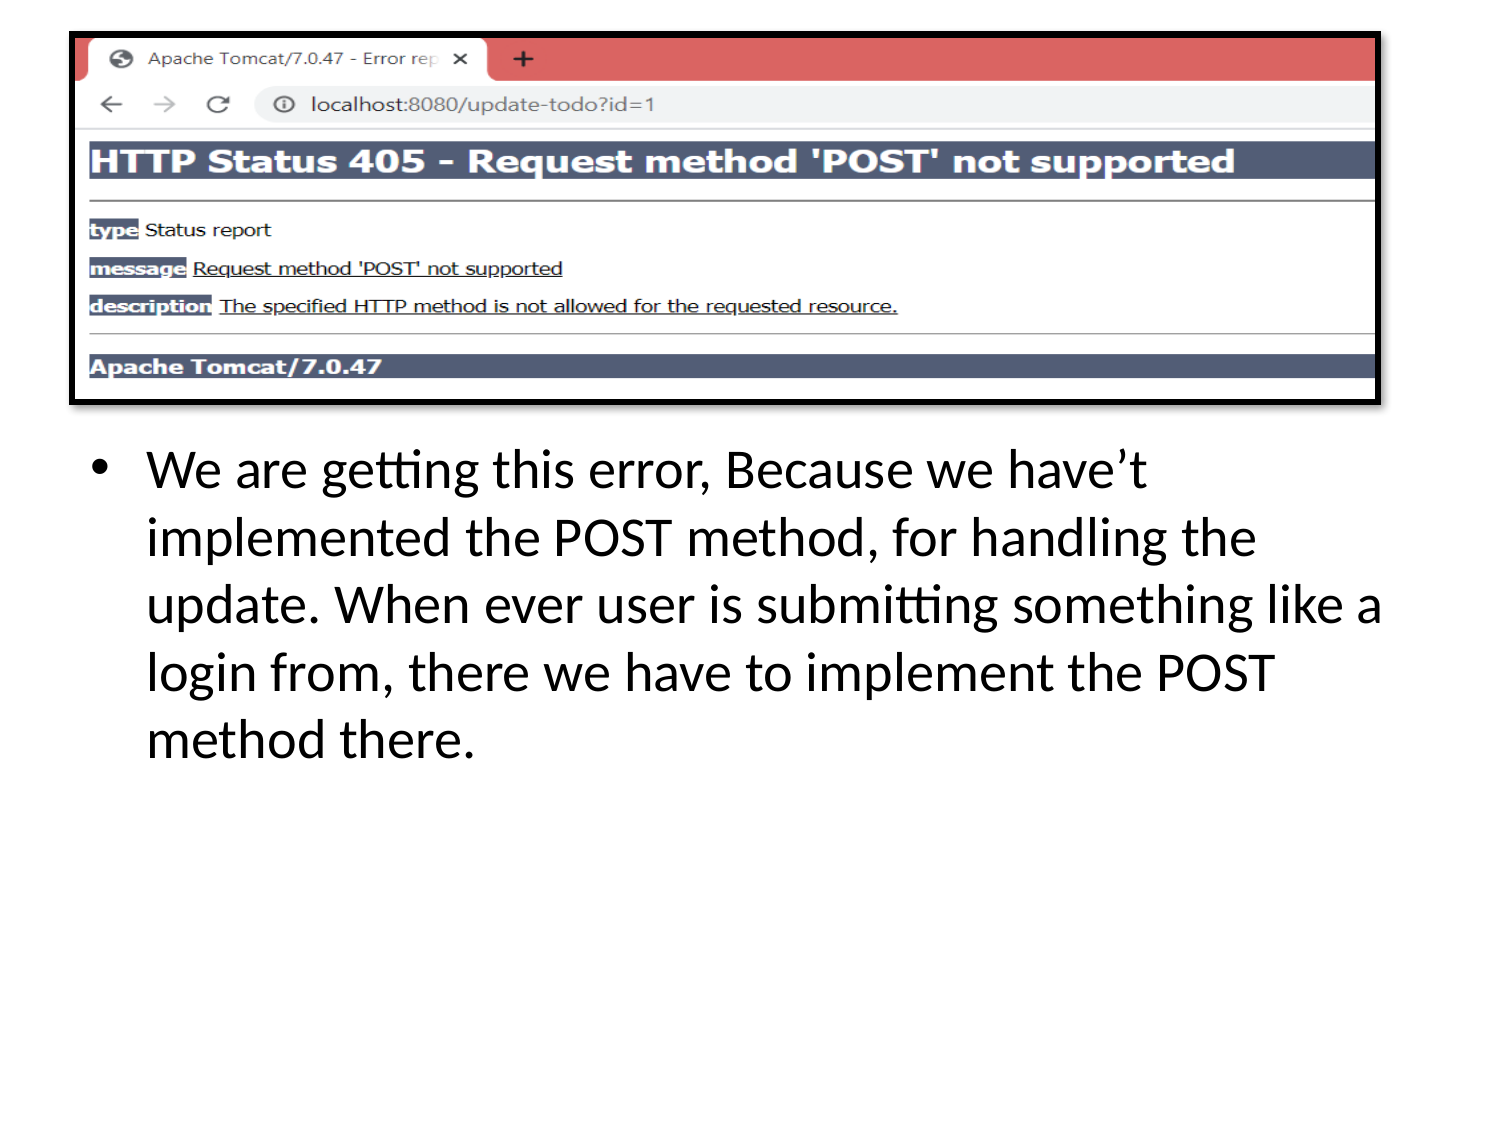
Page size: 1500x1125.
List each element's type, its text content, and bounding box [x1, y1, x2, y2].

list We are getting this error, Because we have’t implemented the POST method, for handling the update. When ever user is submitting something like a login from, there we have to implement the POST method there. [75, 425, 1425, 1005]
picture [74, 37, 1376, 400]
